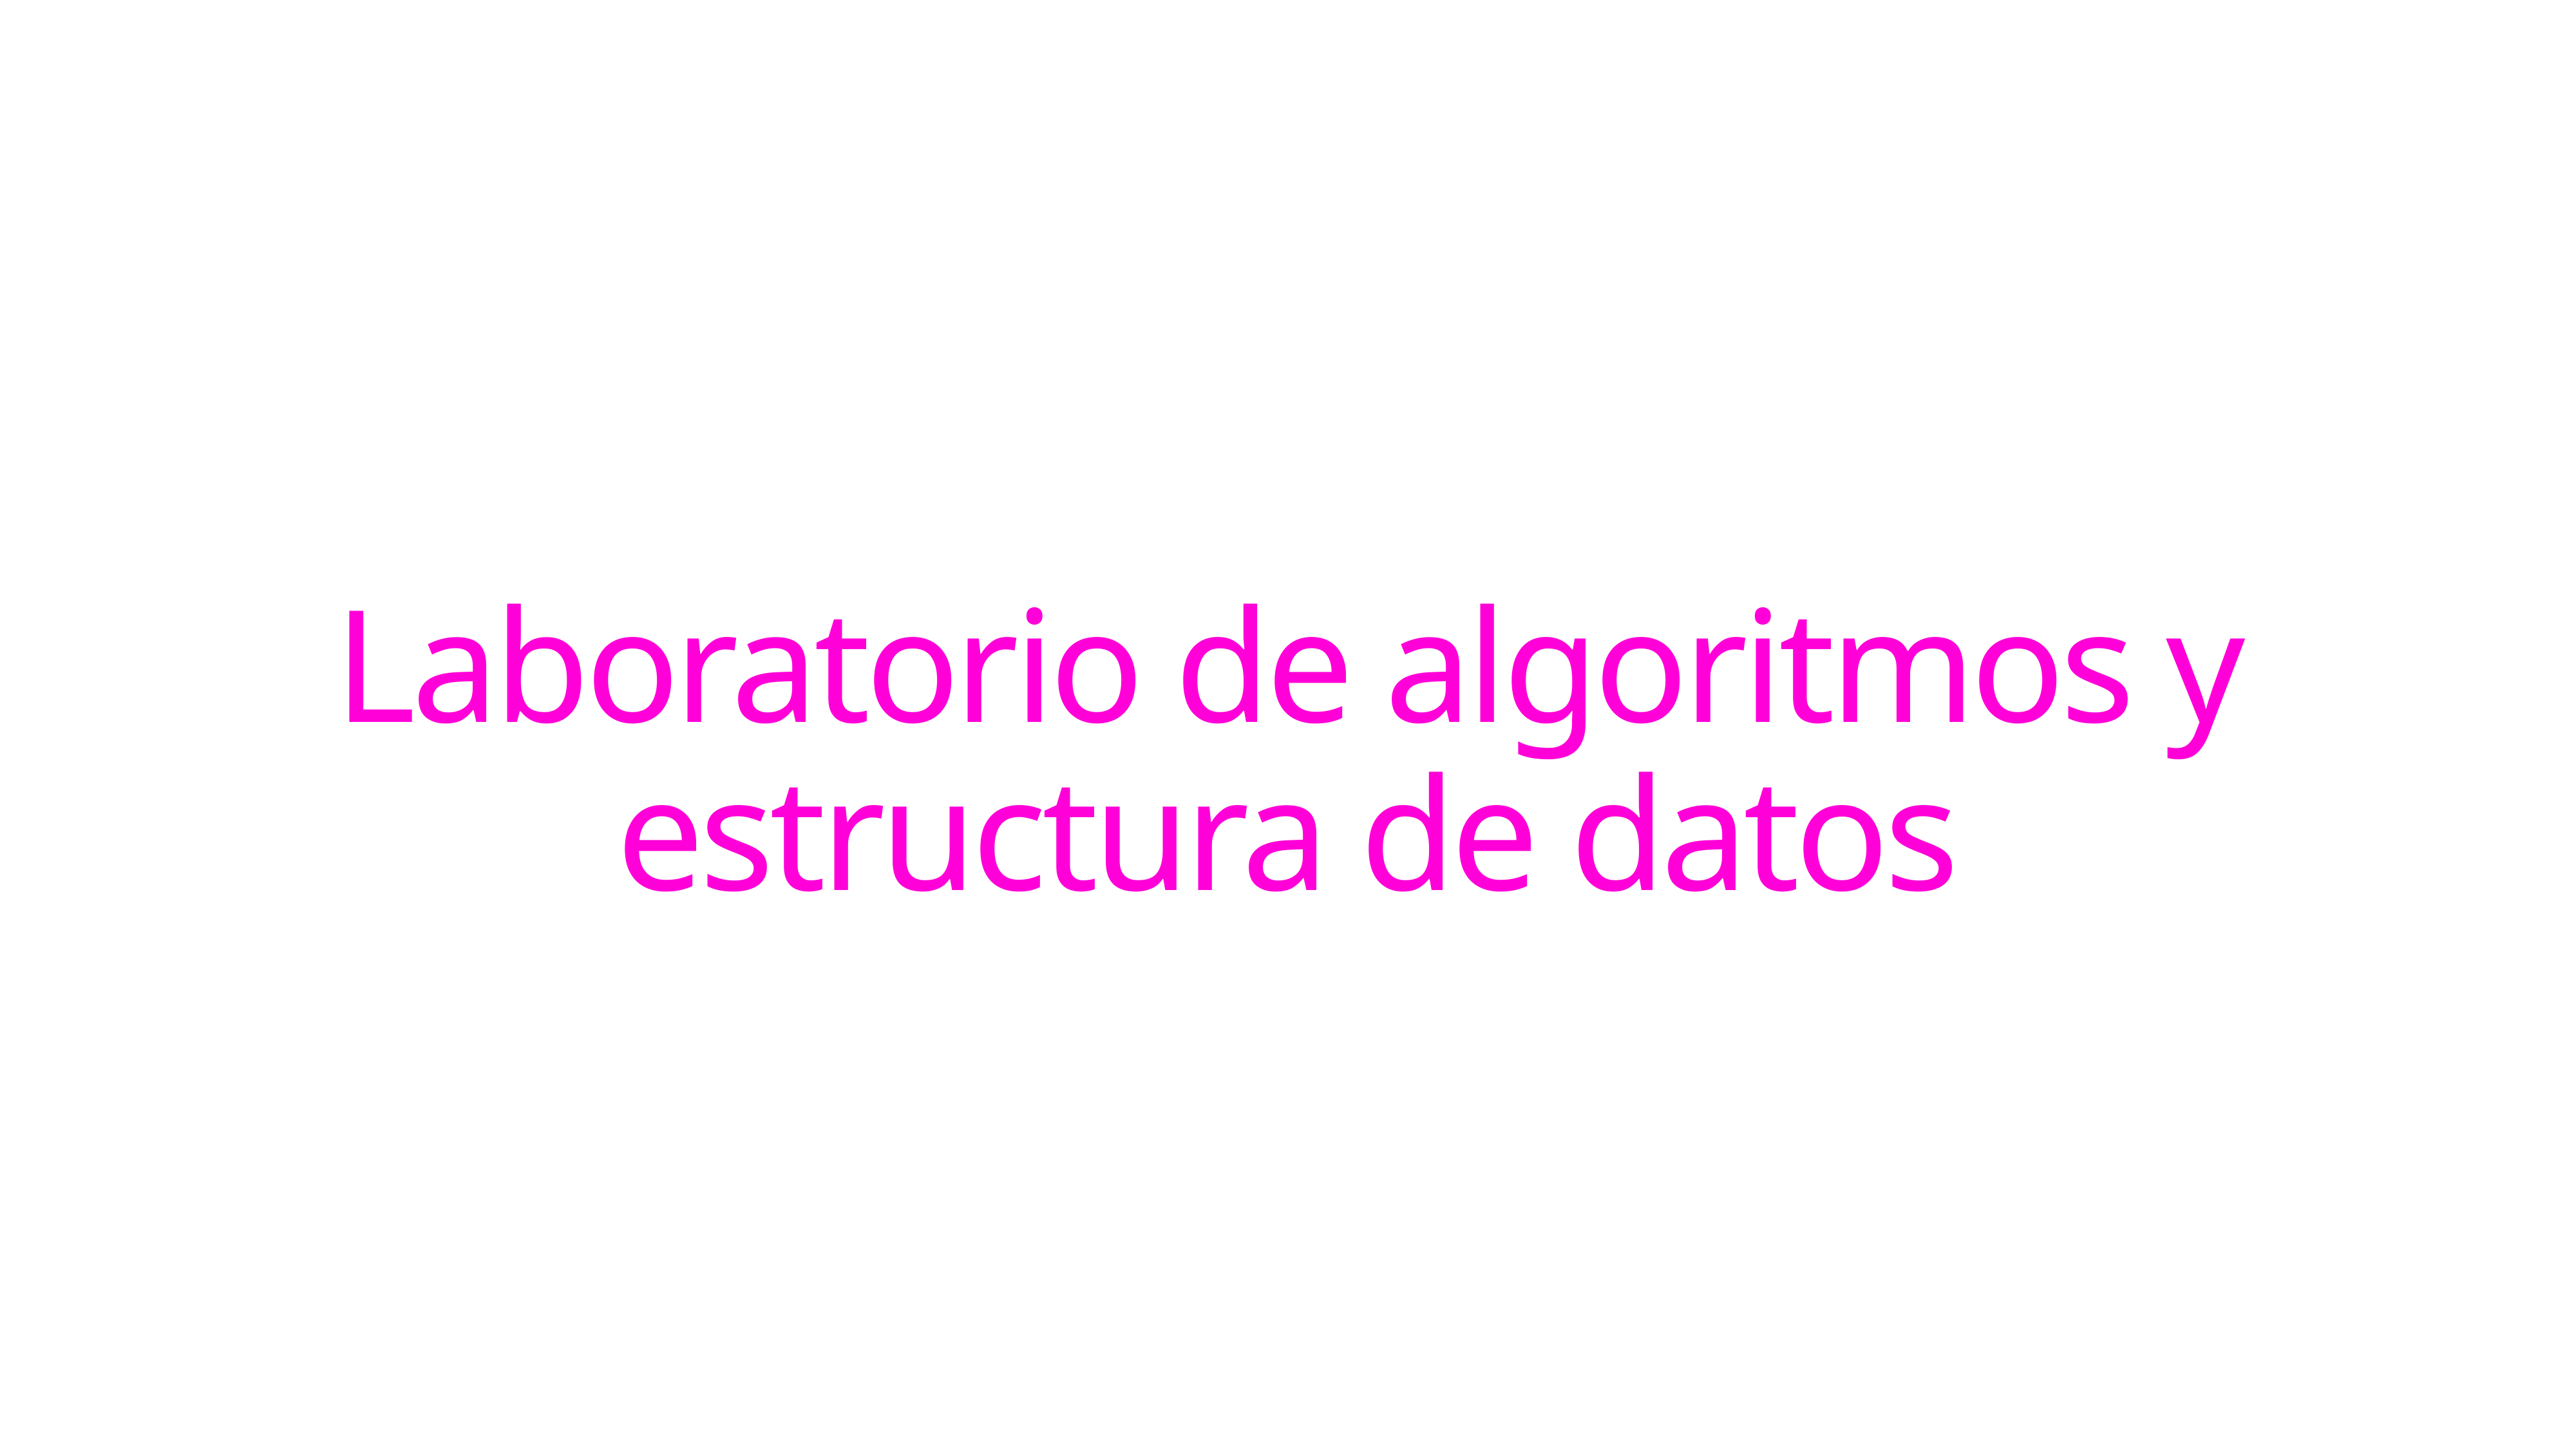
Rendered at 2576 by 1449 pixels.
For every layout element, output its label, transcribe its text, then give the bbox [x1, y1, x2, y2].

title Laboratorio de algoritmos y estructura de datos [133, 519, 2443, 930]
